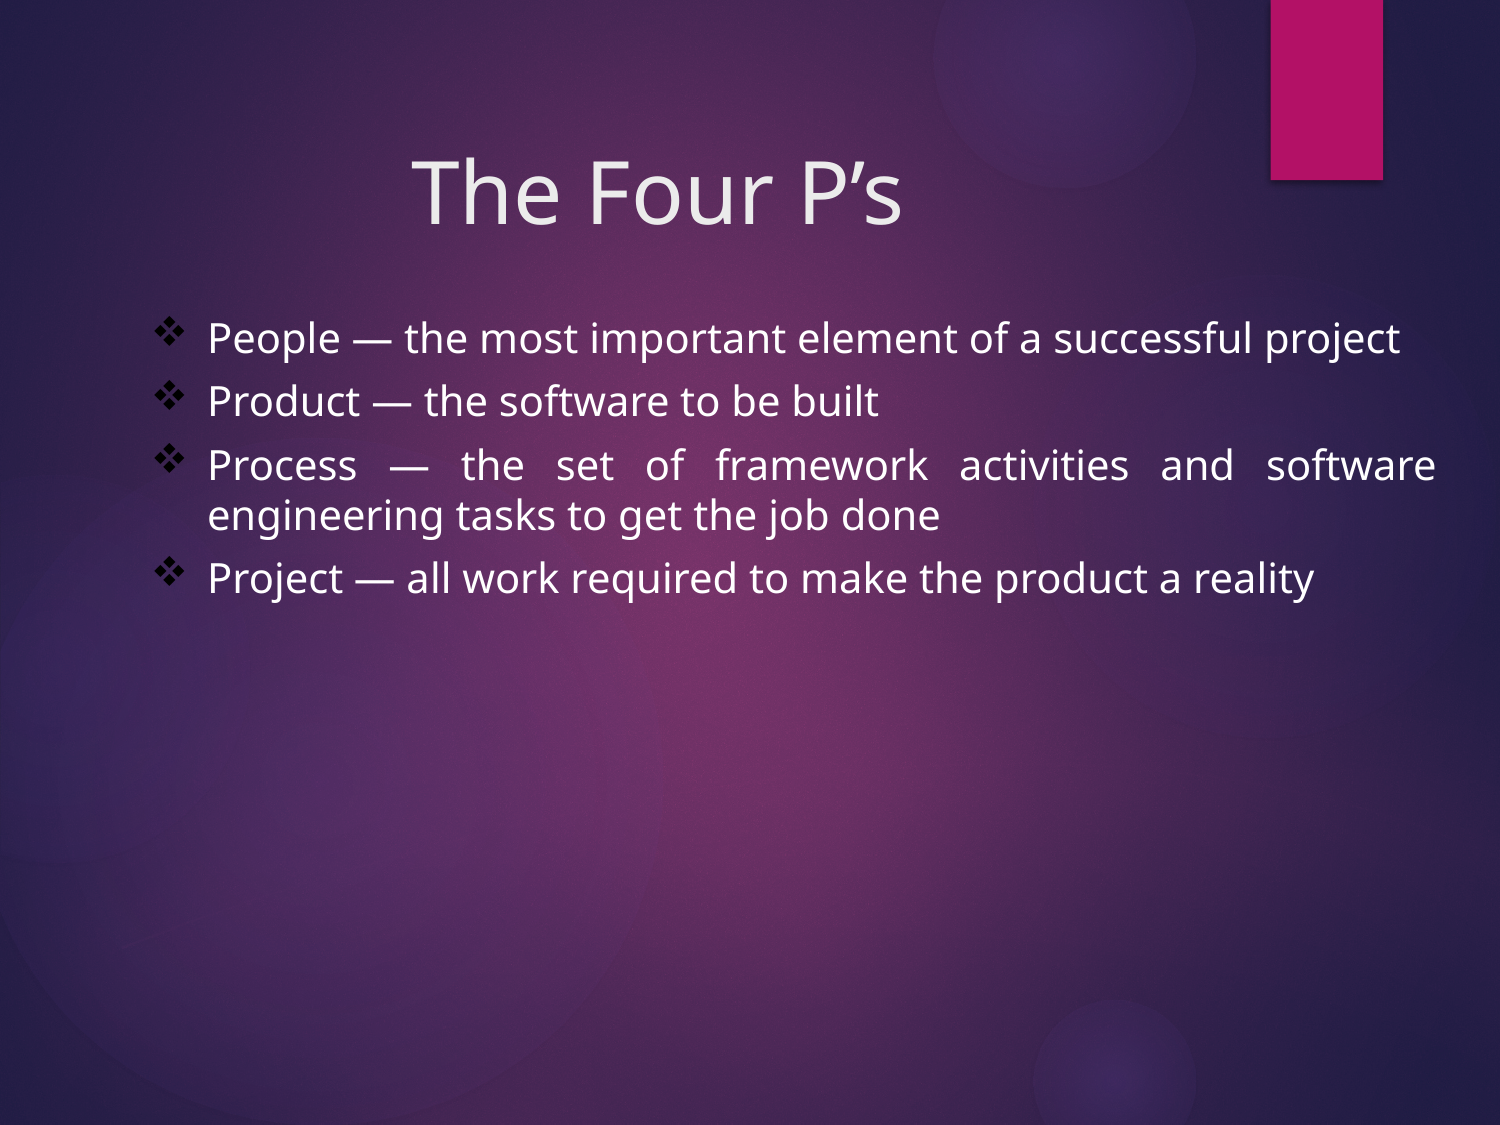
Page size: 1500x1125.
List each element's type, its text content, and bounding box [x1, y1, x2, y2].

list People — the most important element of a successful project Product — the software to be built Process — the set of framework activities and software engineering tasks to get the job done Project — all work required to make the product a reality [135, 304, 1453, 960]
title The Four P’s [79, 74, 1237, 304]
